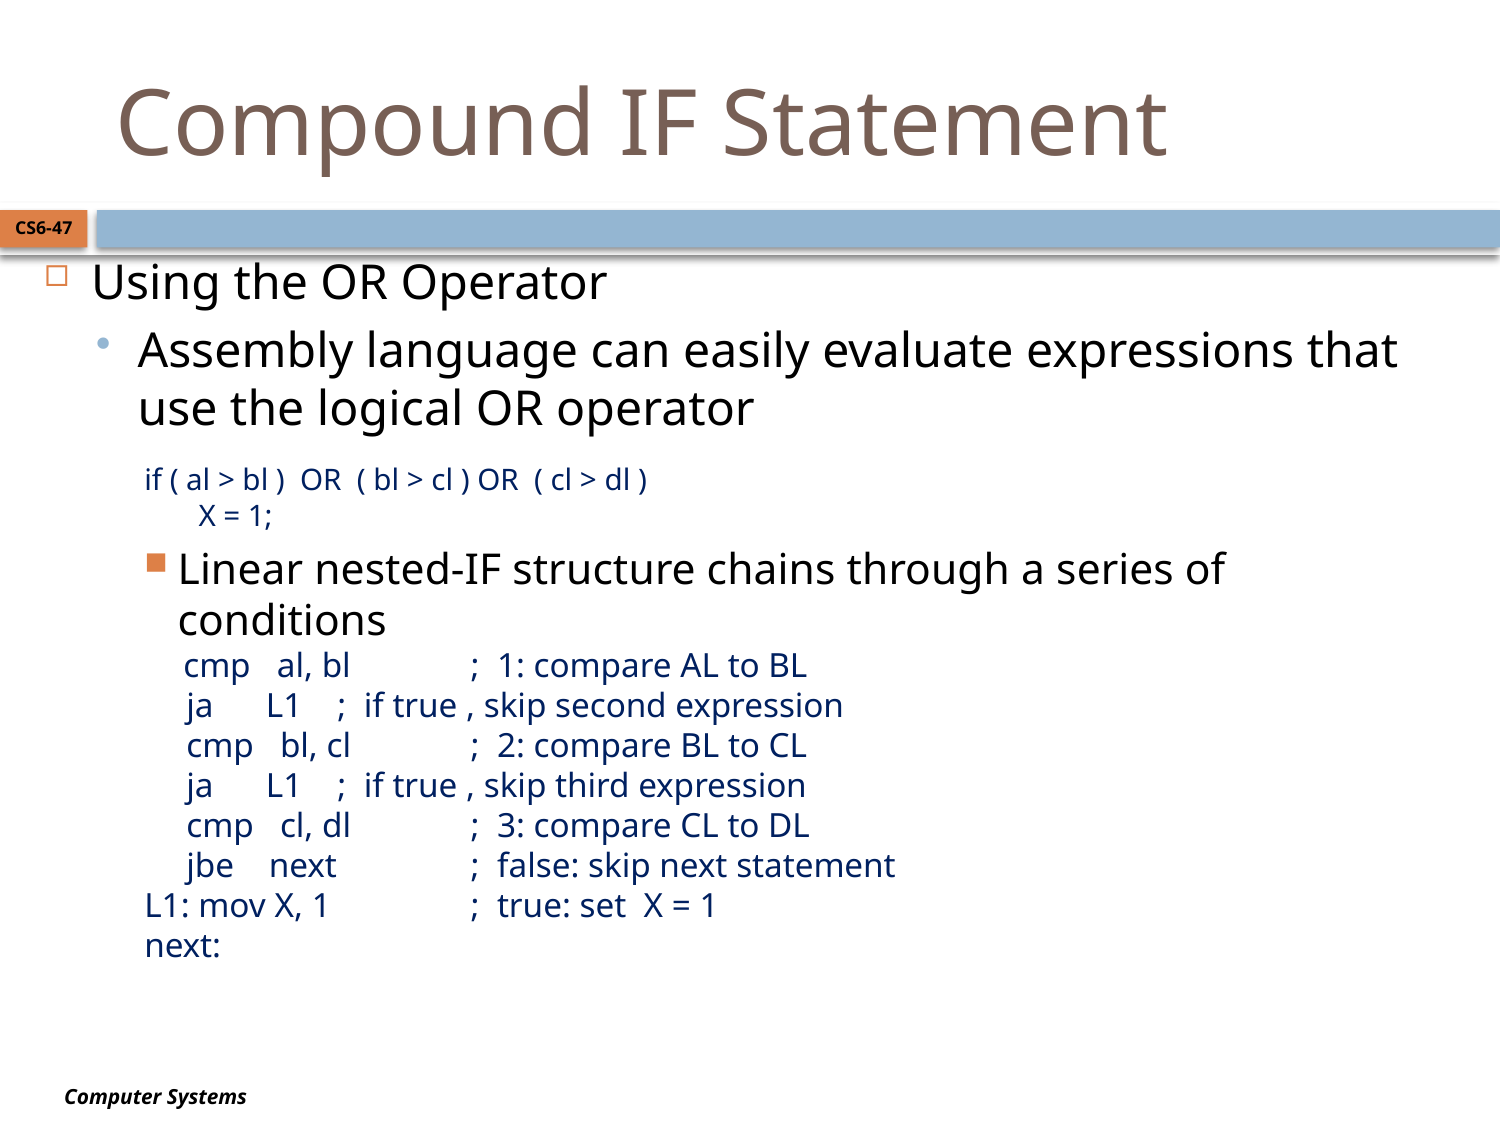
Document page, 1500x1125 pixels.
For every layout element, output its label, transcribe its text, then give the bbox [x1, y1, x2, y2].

list Using the OR Operator Assembly language can easily evaluate expressions that use the logical OR operator if ( al > bl ) OR ( bl > cl ) OR ( cl > dl ) X = 1; Linear nested-IF structure chains through a series of conditions cmp al, bl ; 1: compare AL to BL ja L1 ; if true , skip second expression cmp bl, cl ; 2: compare BL to CL ja L1 ; if true , skip third expression cmp cl, dl ; 3: compare CL to DL jbe next ; false: skip next statement L1: mov X, 1 ; true: set X = 1 next: [29, 243, 1455, 977]
title Compound IF Statement [100, 37, 1438, 200]
slide_number CS6-47 [0, 208, 88, 249]
